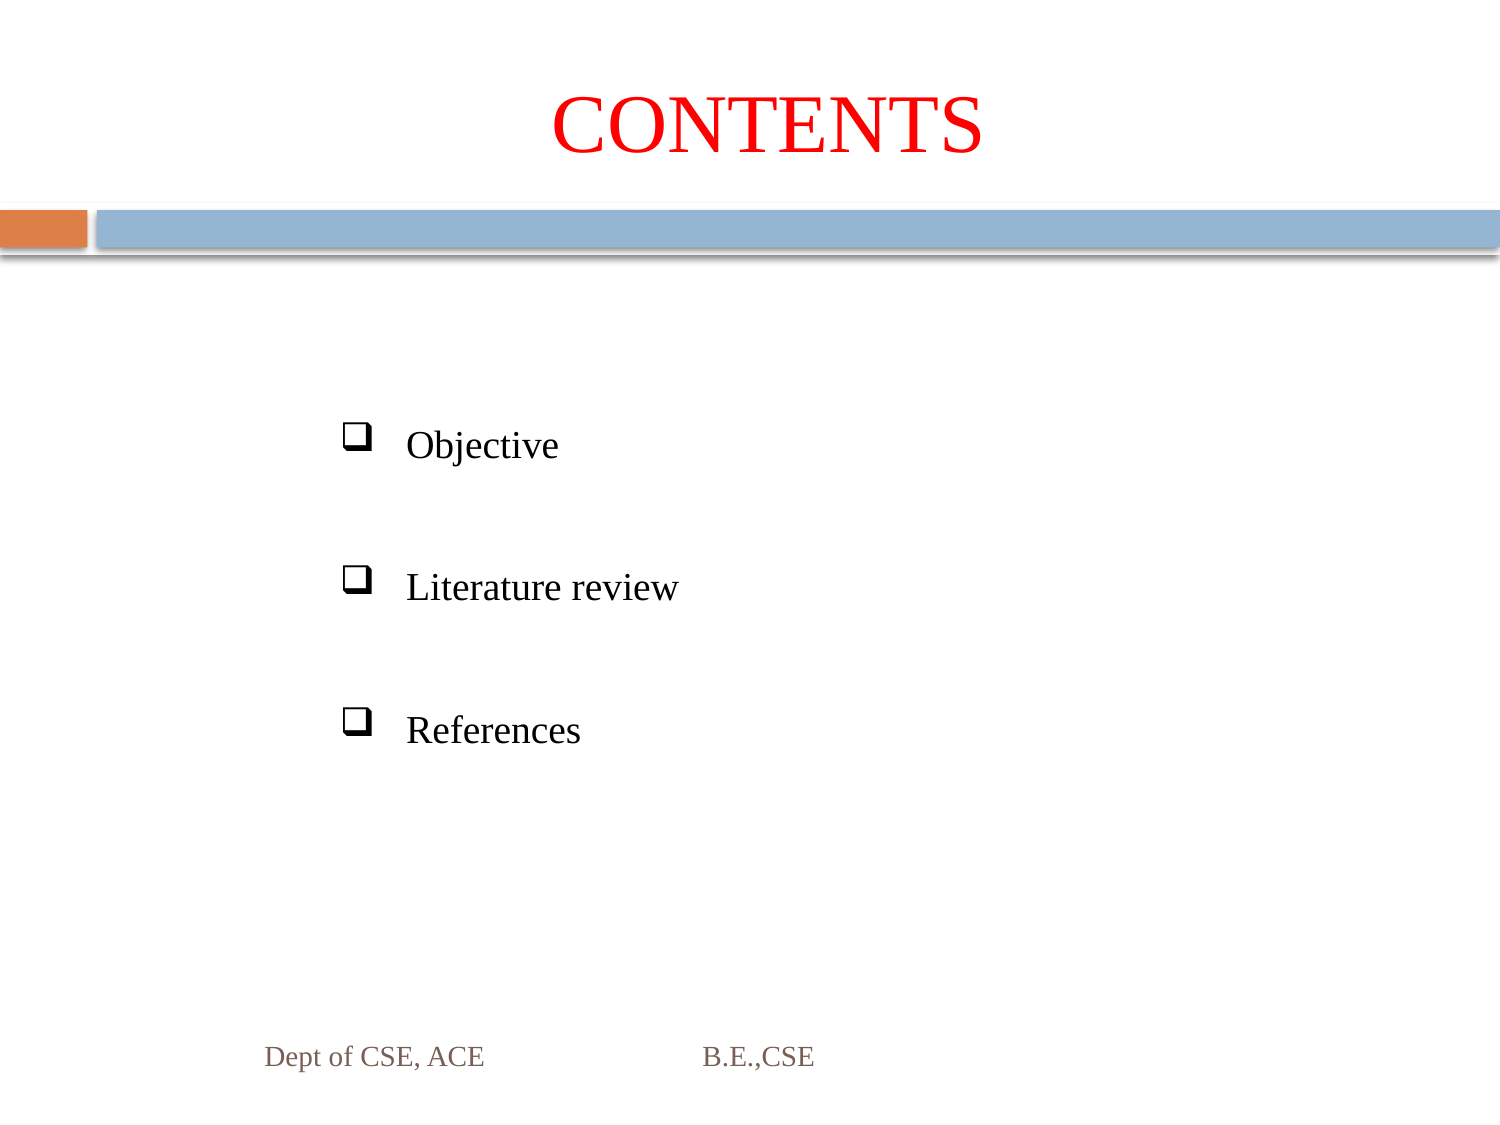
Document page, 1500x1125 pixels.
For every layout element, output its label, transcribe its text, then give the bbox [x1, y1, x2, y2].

title CONTENTS [99, 37, 1438, 200]
footer Dept of CSE, ACE B.E.,CSE [99, 1024, 990, 1085]
text_box Objective Literature review References [324, 387, 1325, 901]
